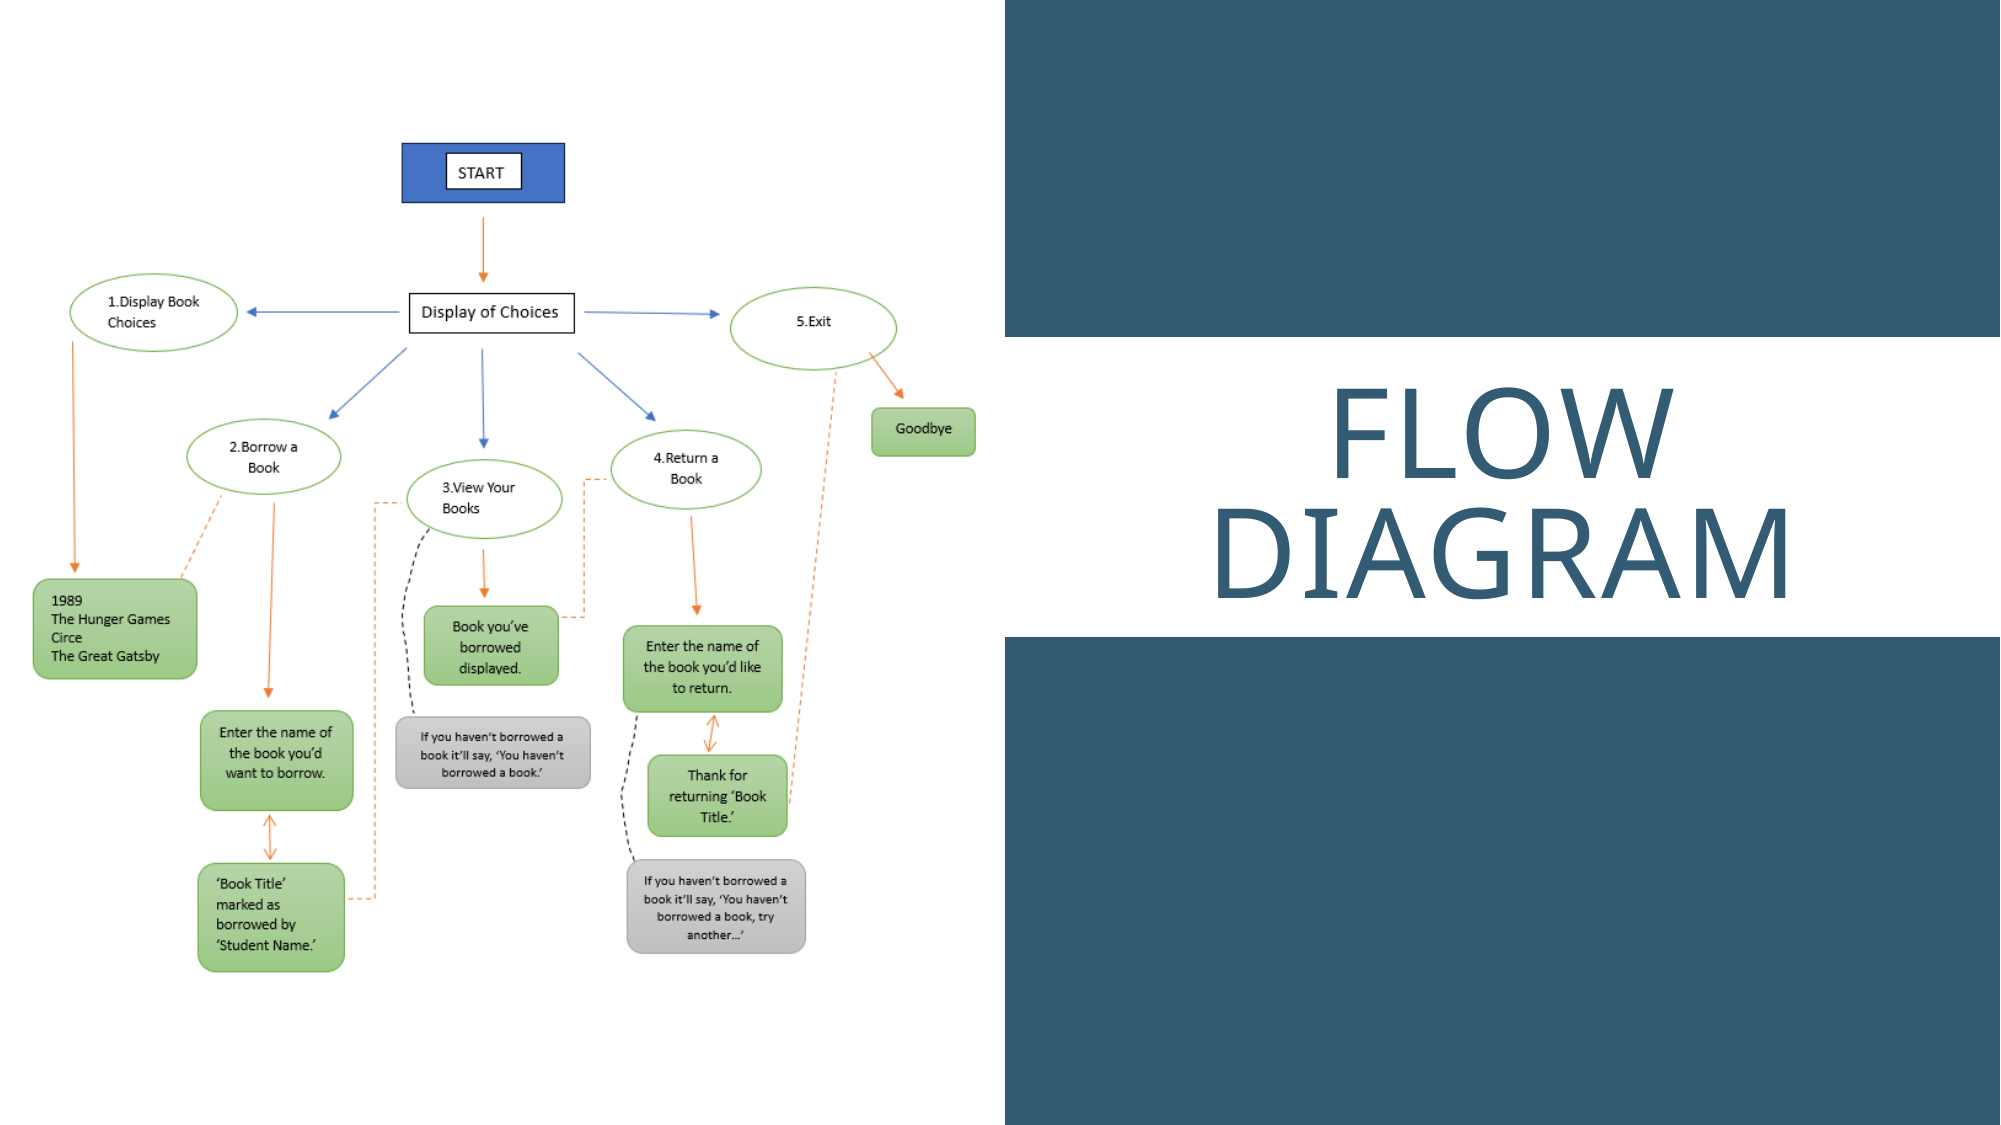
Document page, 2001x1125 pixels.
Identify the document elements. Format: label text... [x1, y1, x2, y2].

text_box [1006, 336, 2000, 638]
text_box [1006, 0, 2000, 336]
text_box [0, 0, 1006, 1125]
text_box [1006, 638, 2000, 1125]
picture [23, 138, 987, 986]
title Flow Diagram [1058, 360, 1947, 646]
